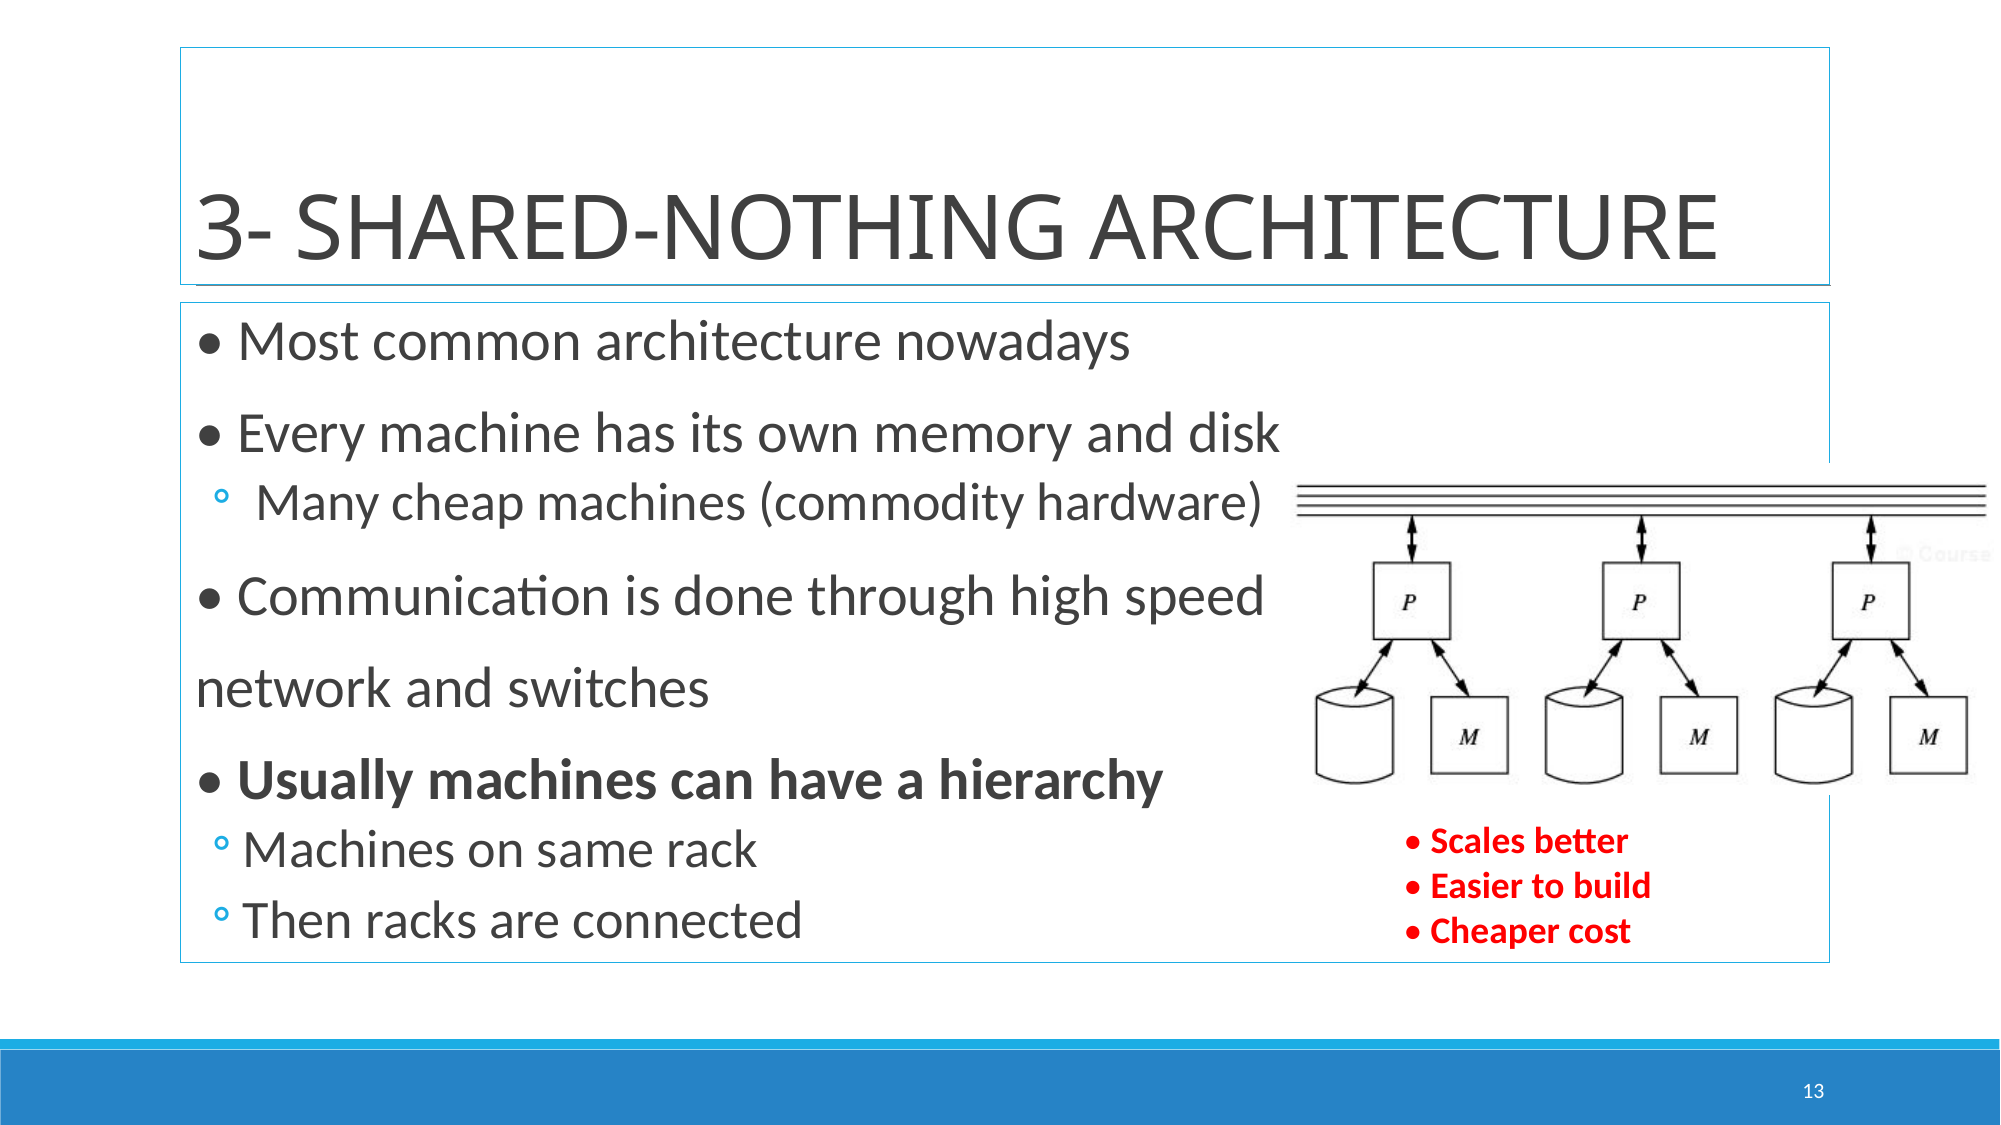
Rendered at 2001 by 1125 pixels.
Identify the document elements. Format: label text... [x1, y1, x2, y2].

slide_number 13 [1624, 1059, 1840, 1120]
picture [1289, 462, 1995, 795]
title 3- SHARED-NOTHING ARCHITECTURE [180, 47, 1830, 285]
list • Most common architecture nowadays • Every machine has its own memory and disk Many cheap machines (commodity hardware) • Communication is done through high speed network and switches • Usually machines can have a hierarchy Machines on same rack Then racks are connected [180, 302, 1830, 963]
text_box • Scales better • Easier to build • Cheaper cost [1388, 808, 1778, 959]
